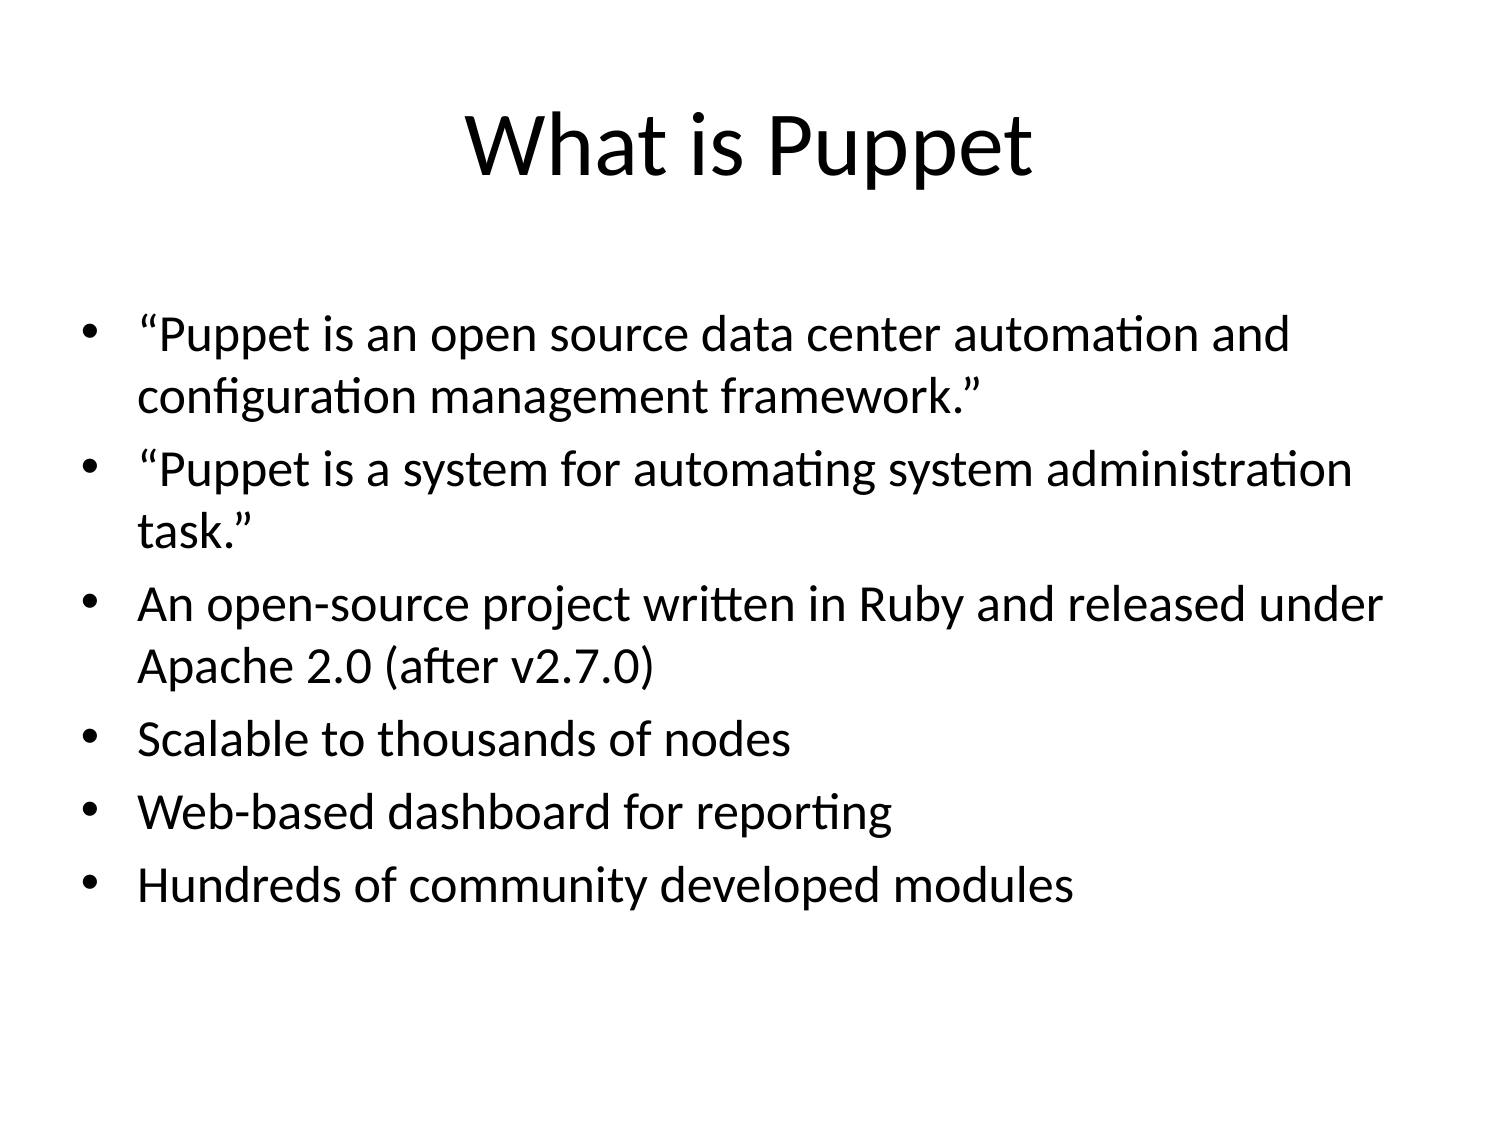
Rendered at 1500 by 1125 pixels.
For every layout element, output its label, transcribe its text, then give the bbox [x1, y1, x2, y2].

list “Puppet is an open source data center automation and configuration management framework.” “Puppet is a system for automating system administration task.” An open-source project written in Ruby and released under Apache 2.0 (after v2.7.0) Scalable to thousands of nodes Web-based dashboard for reporting Hundreds of community developed modules [65, 291, 1435, 1049]
title What is Puppet [75, 45, 1425, 233]
